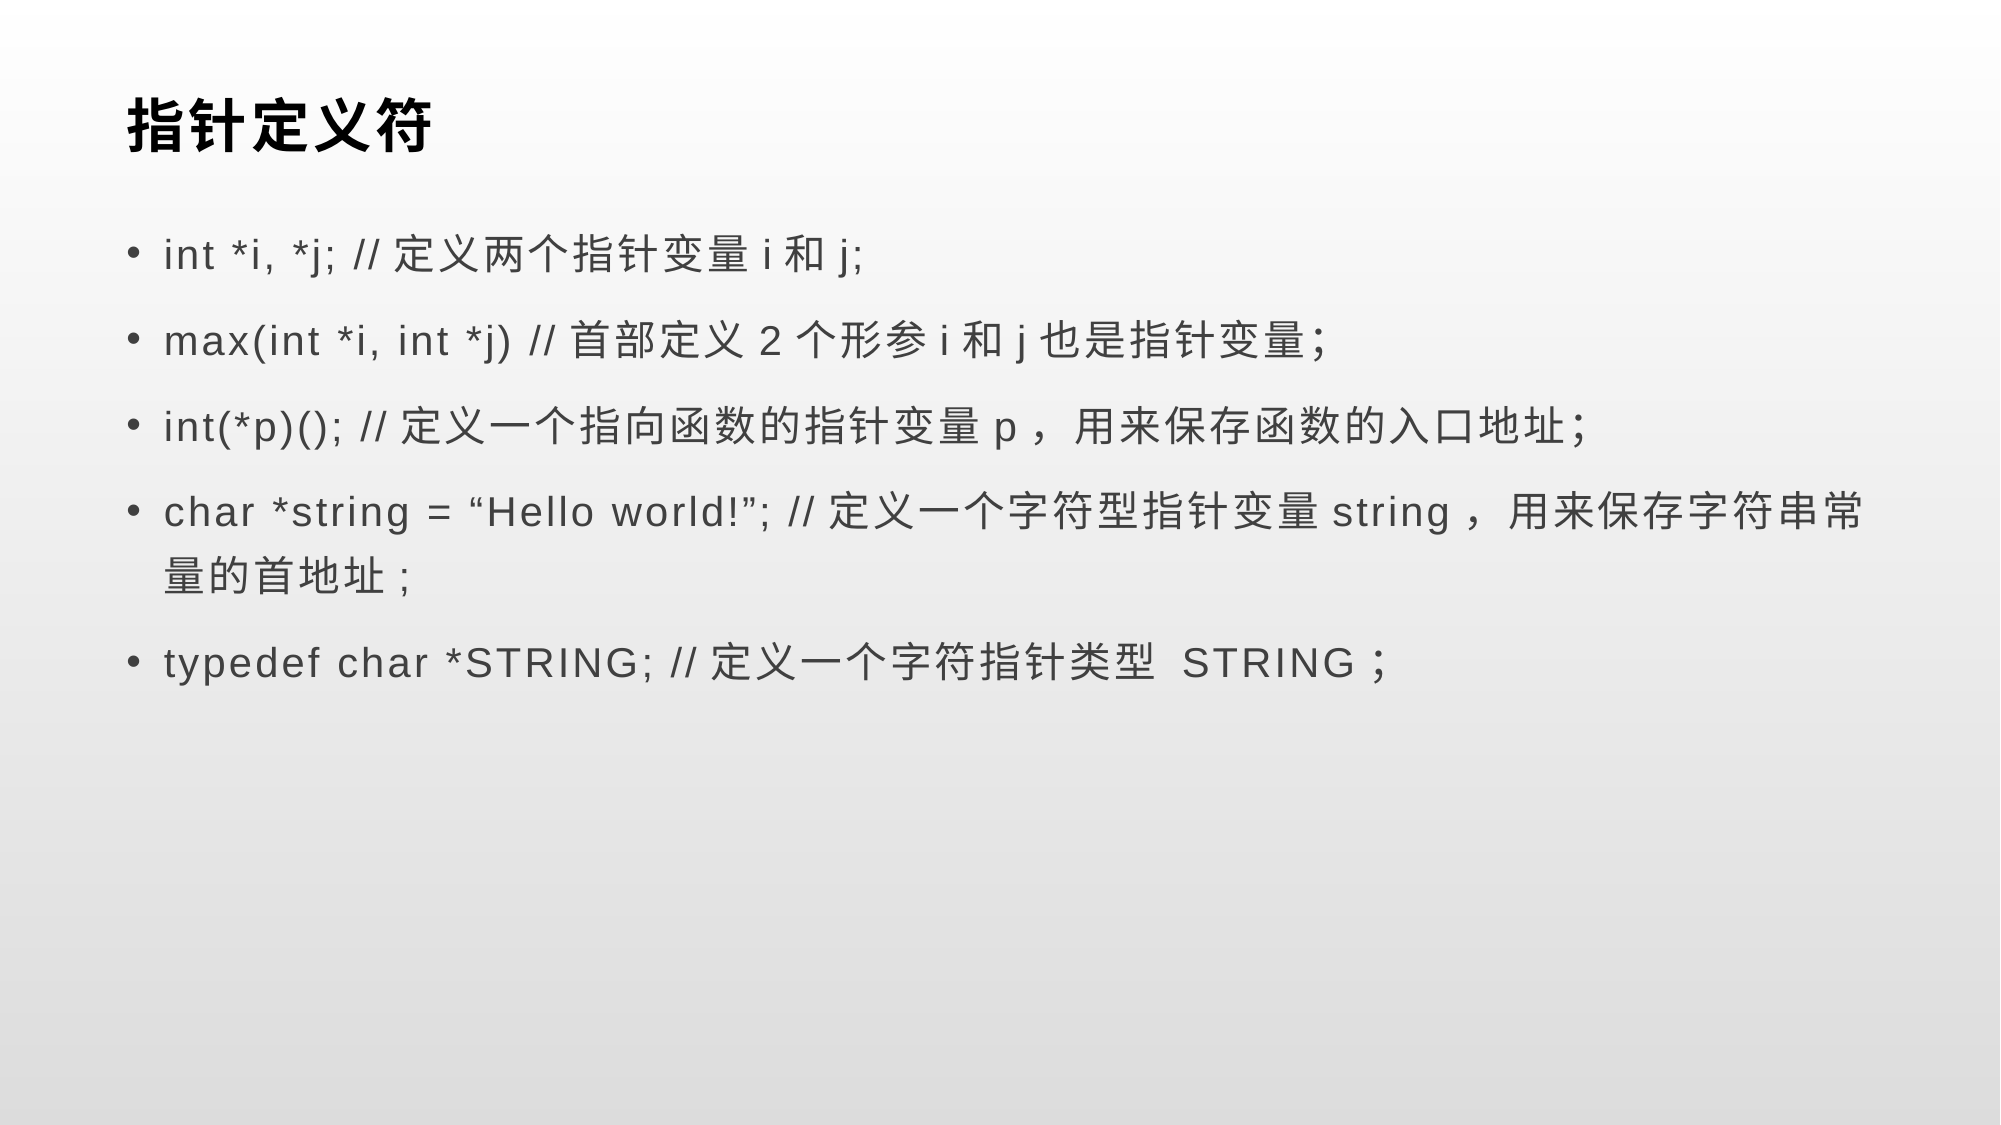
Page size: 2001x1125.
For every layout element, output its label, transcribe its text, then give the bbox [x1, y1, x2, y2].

title 指针定义符 [109, 70, 1891, 178]
list int *i, *j; //定义两个指针变量i和j; max(int *i, int *j) //首部定义2个形参i和j也是指针变量； int(*p)(); //定义一个指向函数的指针变量p，用来保存函数的入口地址； char *string = “Hello world!”; //定义一个字符型指针变量string，用来保存字符串常量的首地址; typedef char *STRING; //定义一个字符指针类型 STRING； [109, 212, 1891, 1040]
